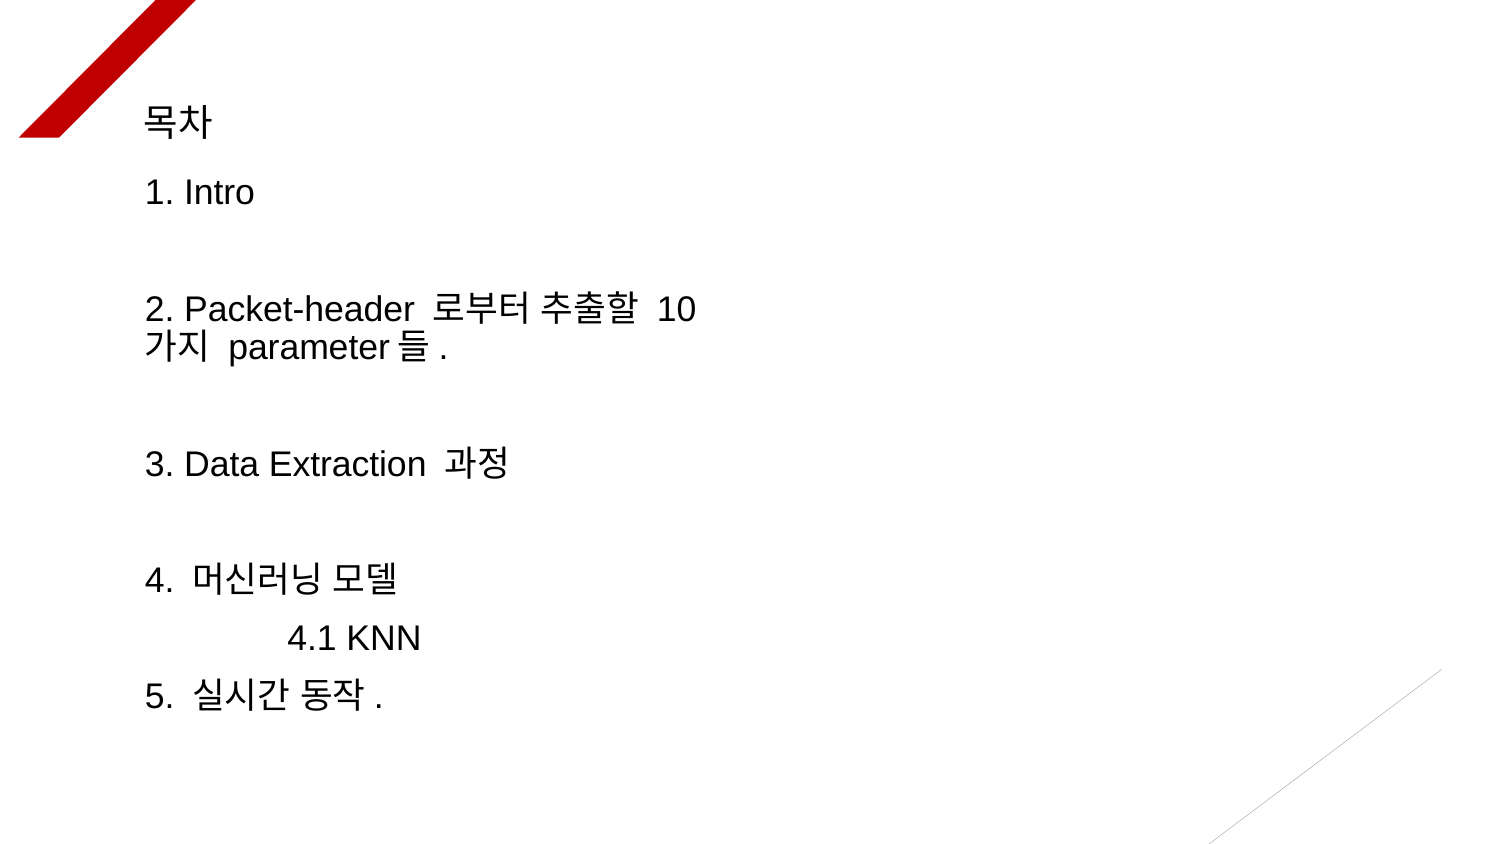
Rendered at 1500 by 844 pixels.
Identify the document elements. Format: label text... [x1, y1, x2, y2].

list 1. Intro 2. Packet-header 로부터 추출할 10가지 parameter들. 3. Data Extraction 과정 4. 머신러닝 모델 4.1 KNN 5. 실시간 동작. [129, 166, 769, 727]
title 목차 [129, 91, 659, 157]
